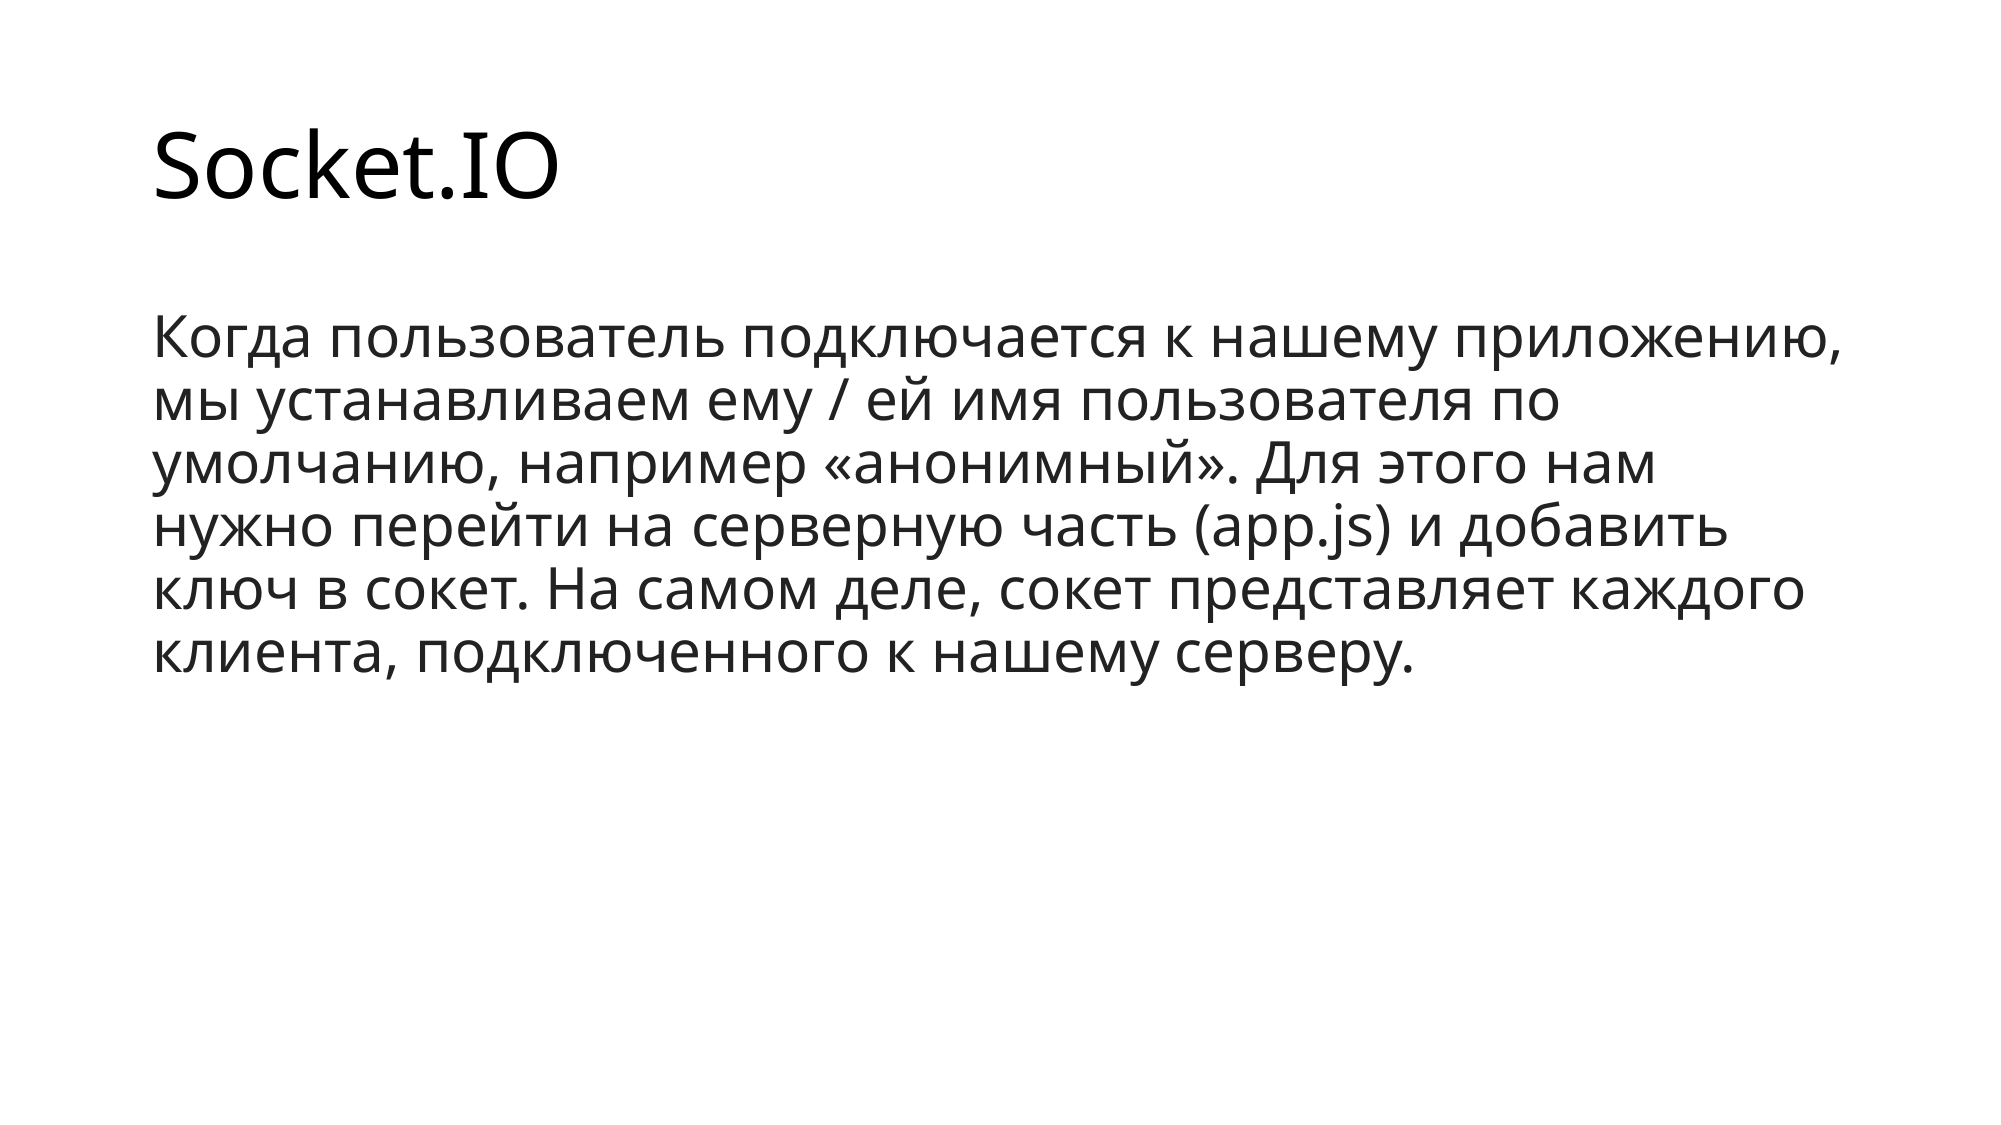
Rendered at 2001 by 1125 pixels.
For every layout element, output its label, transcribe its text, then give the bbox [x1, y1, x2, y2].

list Когда пользователь подключается к нашему приложению, мы устанавливаем ему / ей имя пользователя по умолчанию, например «анонимный». Для этого нам нужно перейти на серверную часть (app.js) и добавить ключ в сокет. На самом деле, сокет представляет каждого клиента, подключенного к нашему серверу. [137, 299, 1863, 1014]
title Socket.IO [137, 59, 1863, 278]
